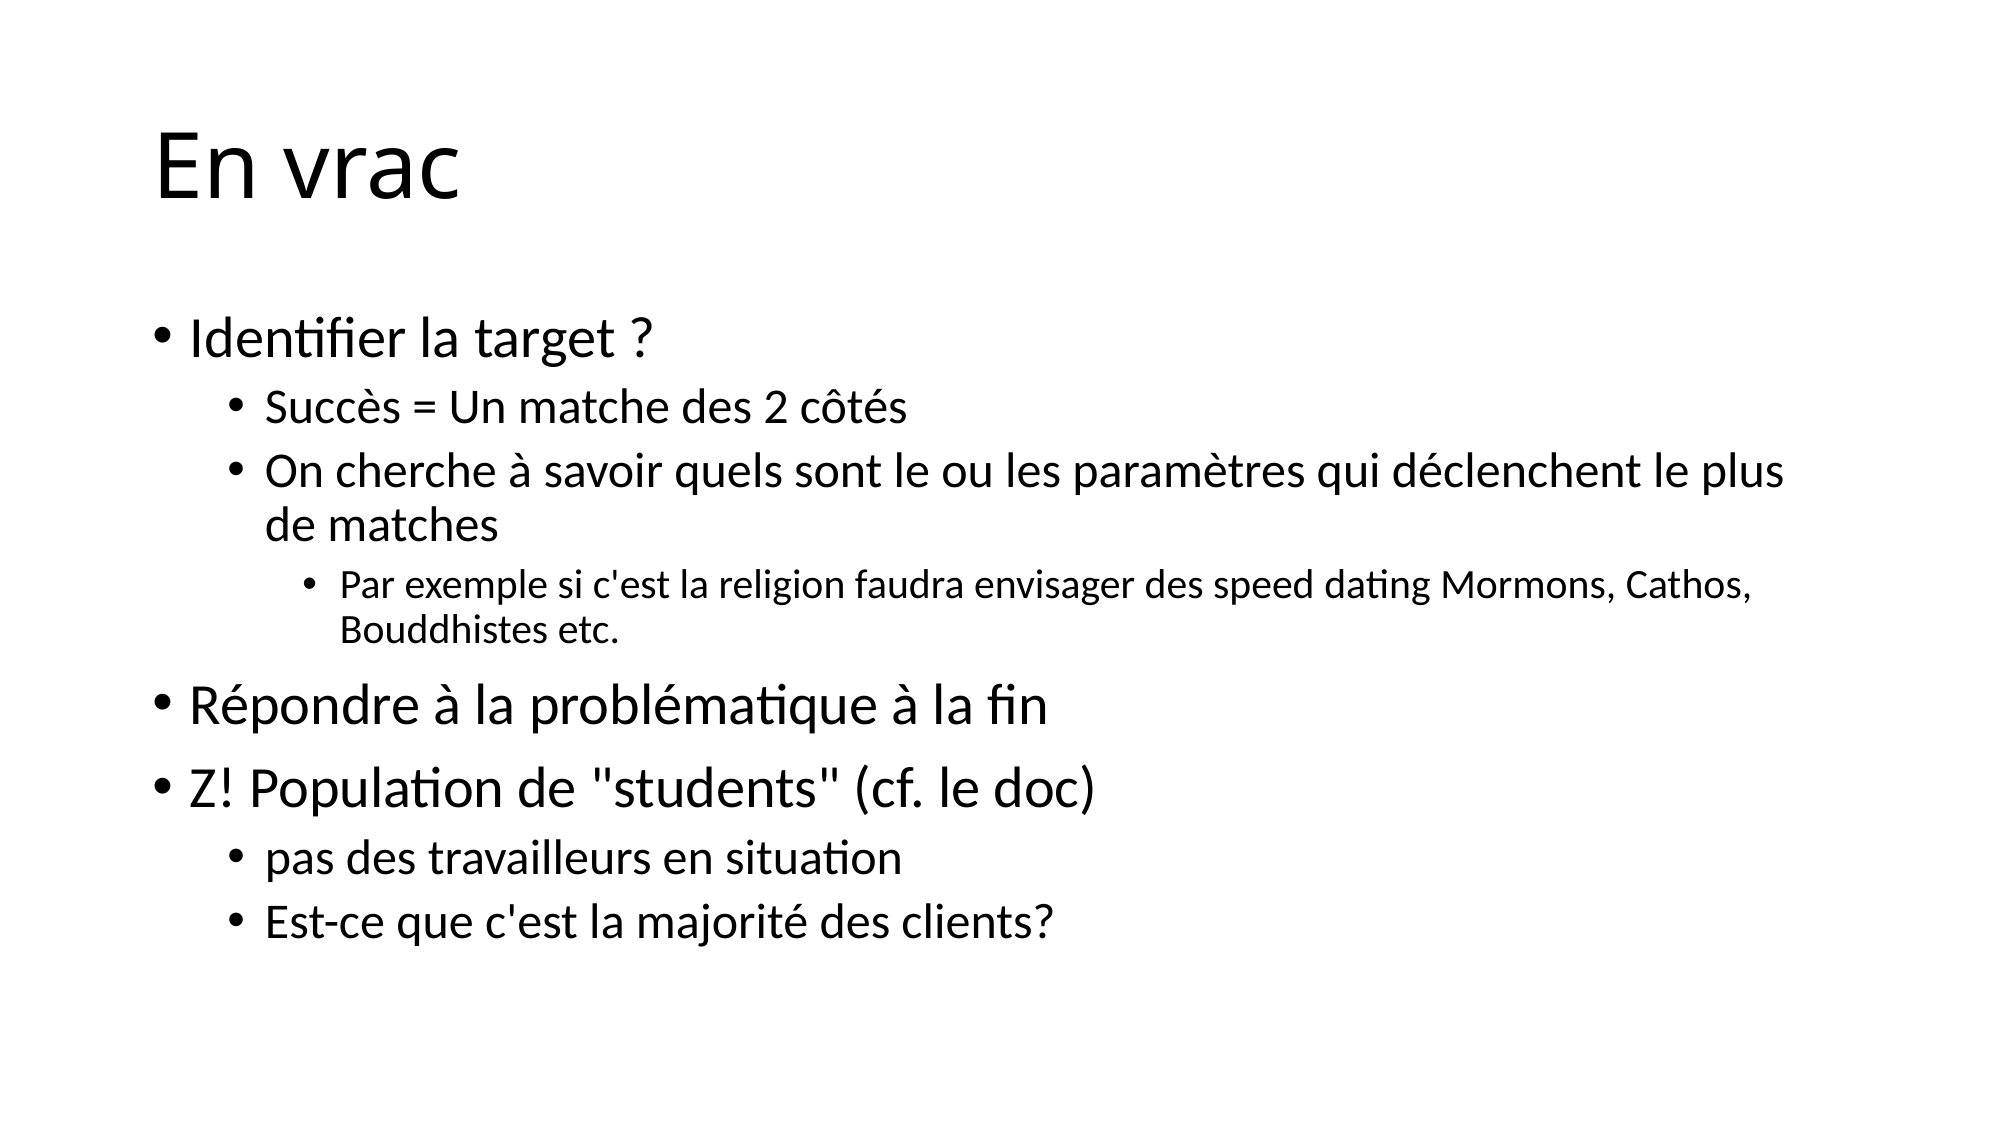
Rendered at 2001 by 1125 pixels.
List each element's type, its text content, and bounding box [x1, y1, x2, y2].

list Identifier la target ? Succès = Un matche des 2 côtés On cherche à savoir quels sont le ou les paramètres qui déclenchent le plus de matches Par exemple si c'est la religion faudra envisager des speed dating Mormons, Cathos, Bouddhistes etc. Répondre à la problématique à la fin Z! Population de "students" (cf. le doc) pas des travailleurs en situation Est-ce que c'est la majorité des clients? [137, 299, 1863, 1014]
title En vrac [137, 59, 1863, 278]
